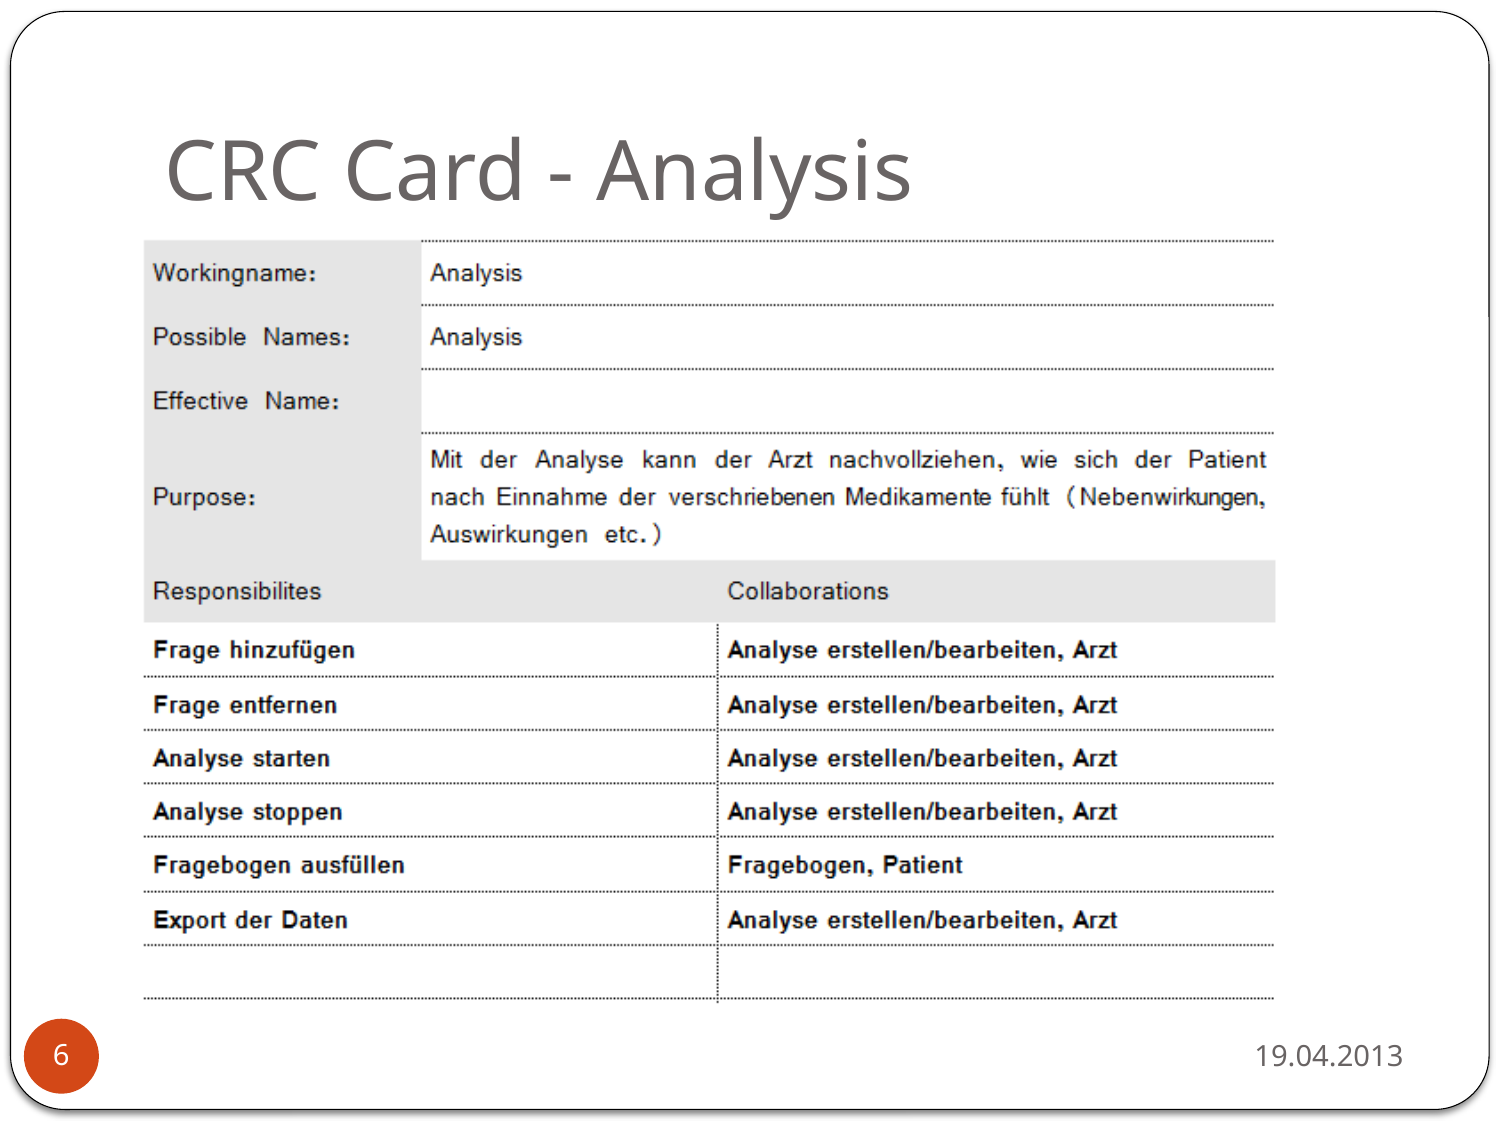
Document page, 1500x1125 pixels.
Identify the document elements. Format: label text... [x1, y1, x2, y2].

title CRC Card - Analysis [150, 45, 1425, 233]
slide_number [1012, 1015, 1419, 1094]
slide_number 6 [23, 1018, 99, 1094]
picture [123, 221, 1306, 1006]
